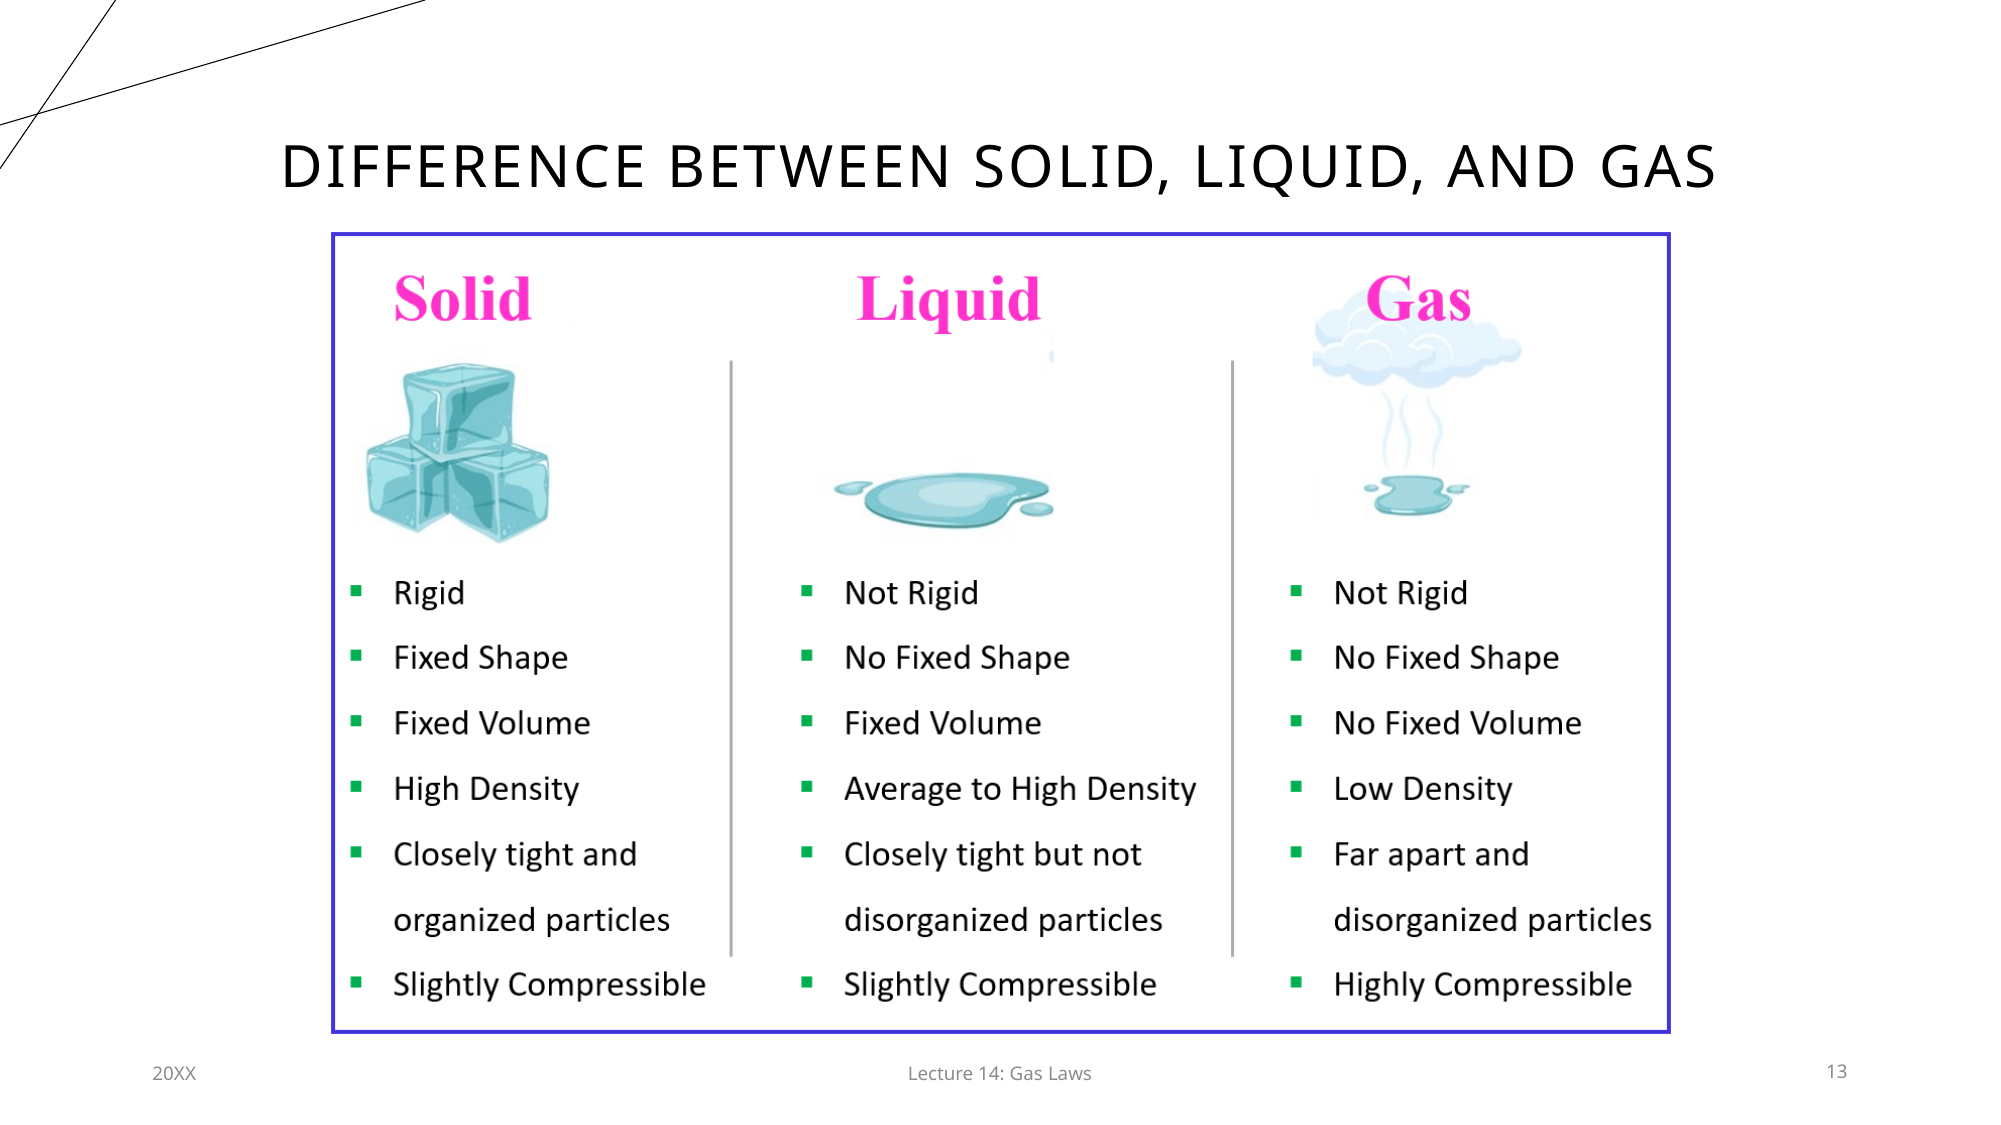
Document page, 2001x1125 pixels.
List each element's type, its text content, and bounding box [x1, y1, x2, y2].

title Difference between solid, liquid, and gas [137, 59, 1863, 278]
slide_number 13 [1412, 1042, 1863, 1103]
slide_number 20XX [137, 1042, 588, 1103]
footer Lecture 14: Gas Laws​ [662, 1043, 1338, 1103]
picture [322, 224, 1678, 1043]
